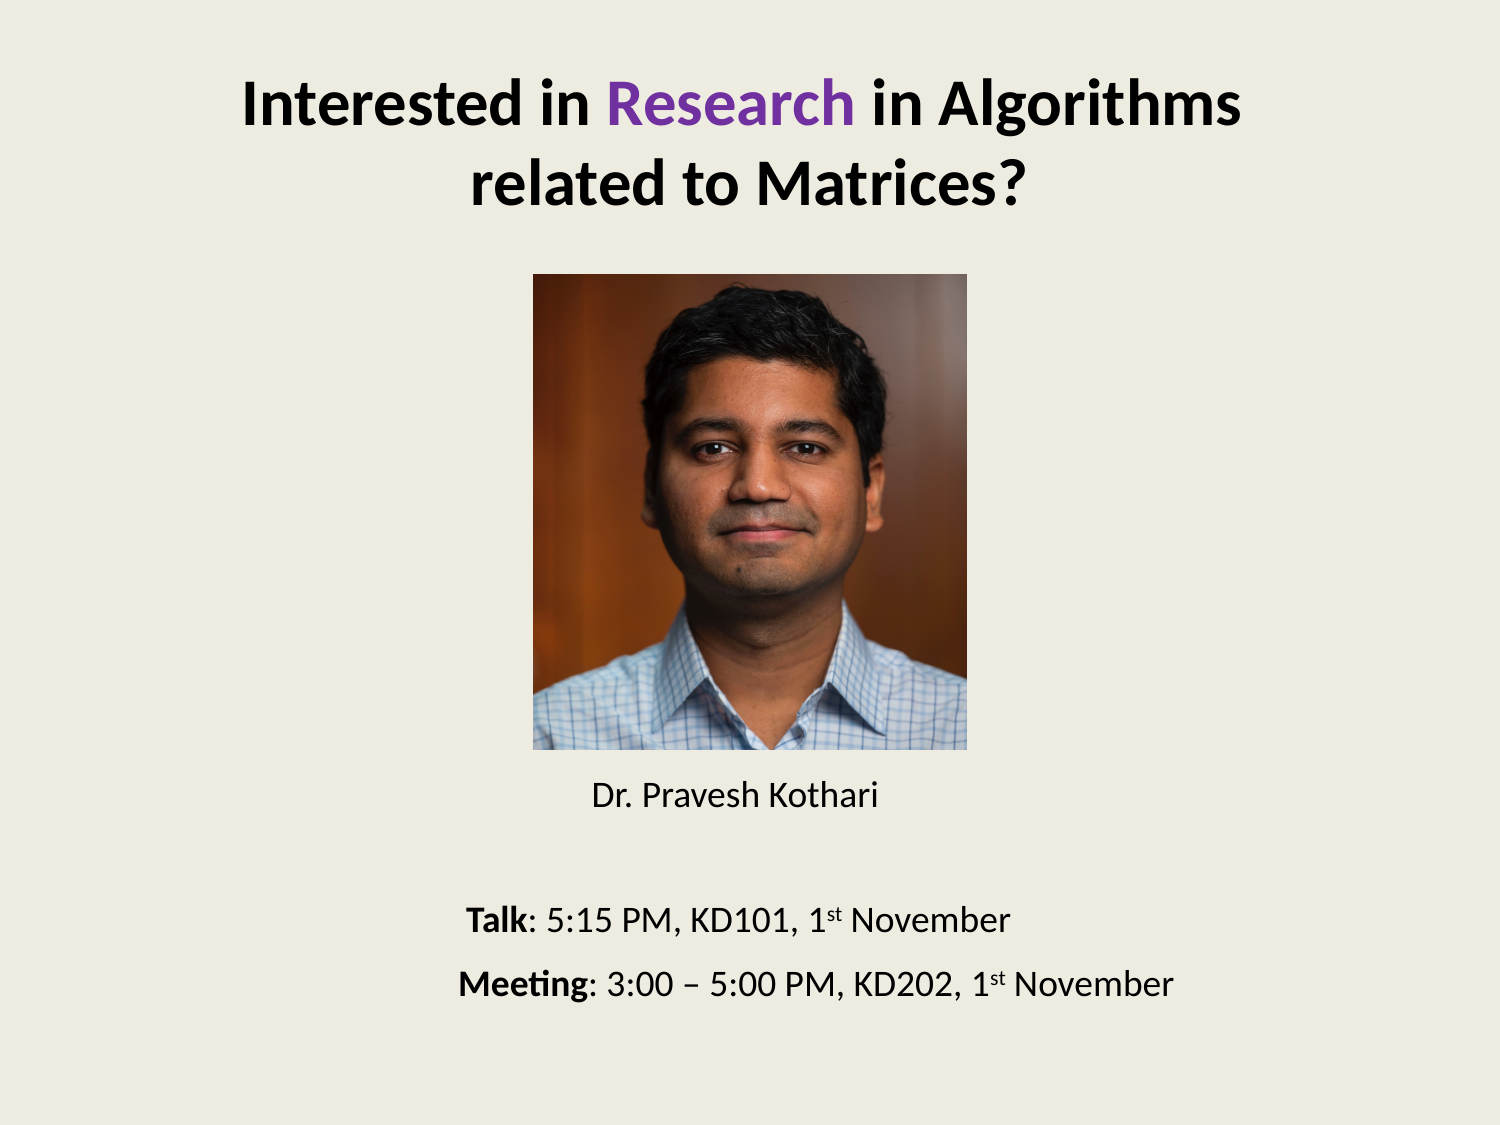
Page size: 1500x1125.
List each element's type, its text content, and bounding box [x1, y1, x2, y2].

text_box Meeting: 3:00 – 5:00 PM, KD202, 1st November [443, 951, 1190, 1012]
text_box Talk: 5:15 PM, KD101, 1st November [451, 887, 1027, 948]
title Interested in Research in Algorithms related to Matrices? [75, 45, 1425, 233]
text_box Dr. Pravesh Kothari [576, 762, 895, 823]
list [533, 274, 967, 751]
